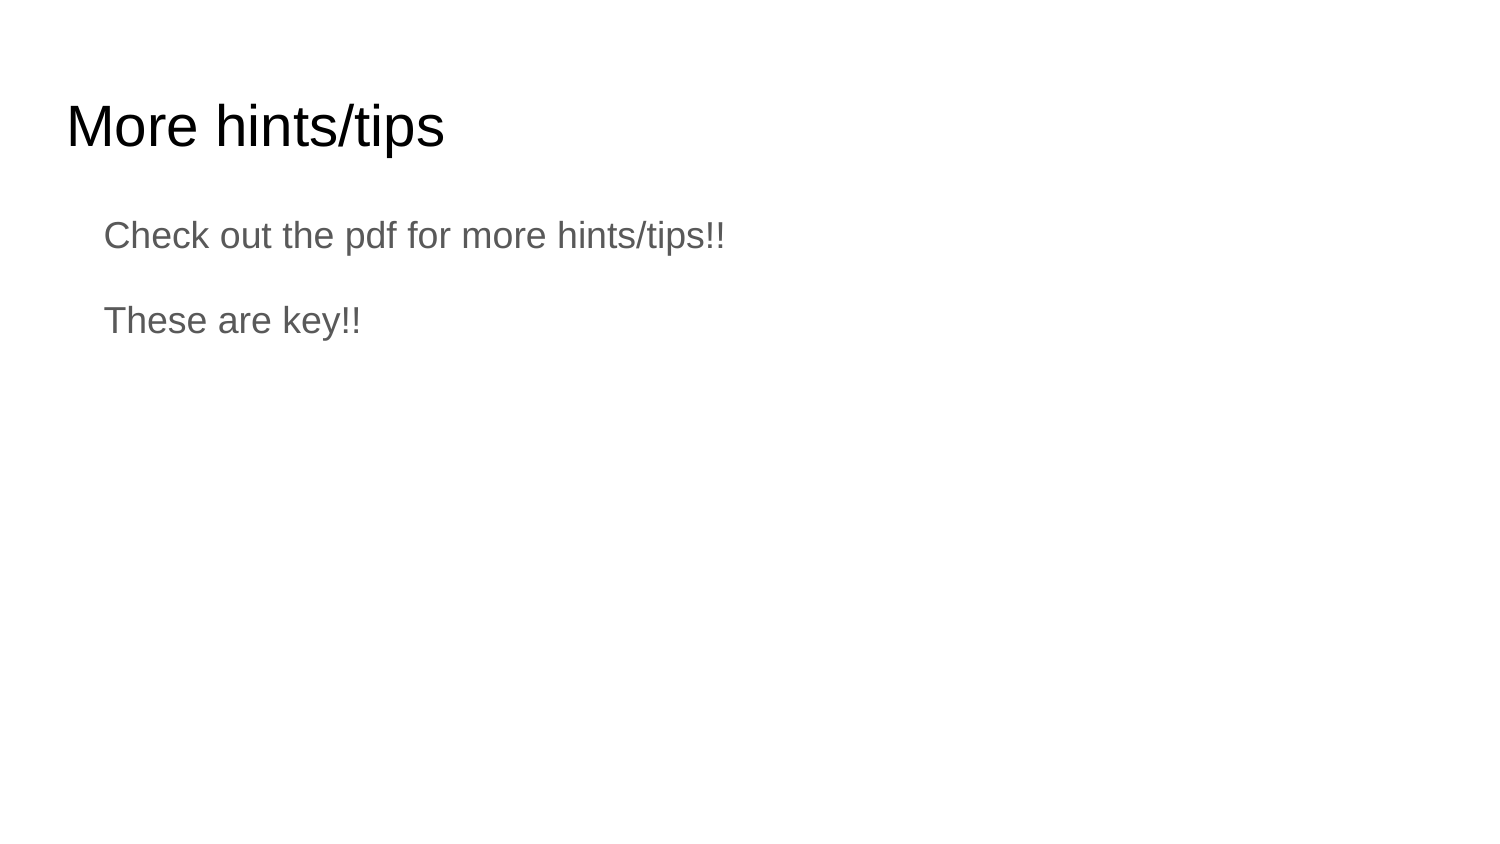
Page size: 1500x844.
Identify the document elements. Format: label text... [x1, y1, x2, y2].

list Check out the pdf for more hints/tips!! These are key!! [51, 189, 1449, 750]
title More hints/tips [51, 72, 1449, 167]
